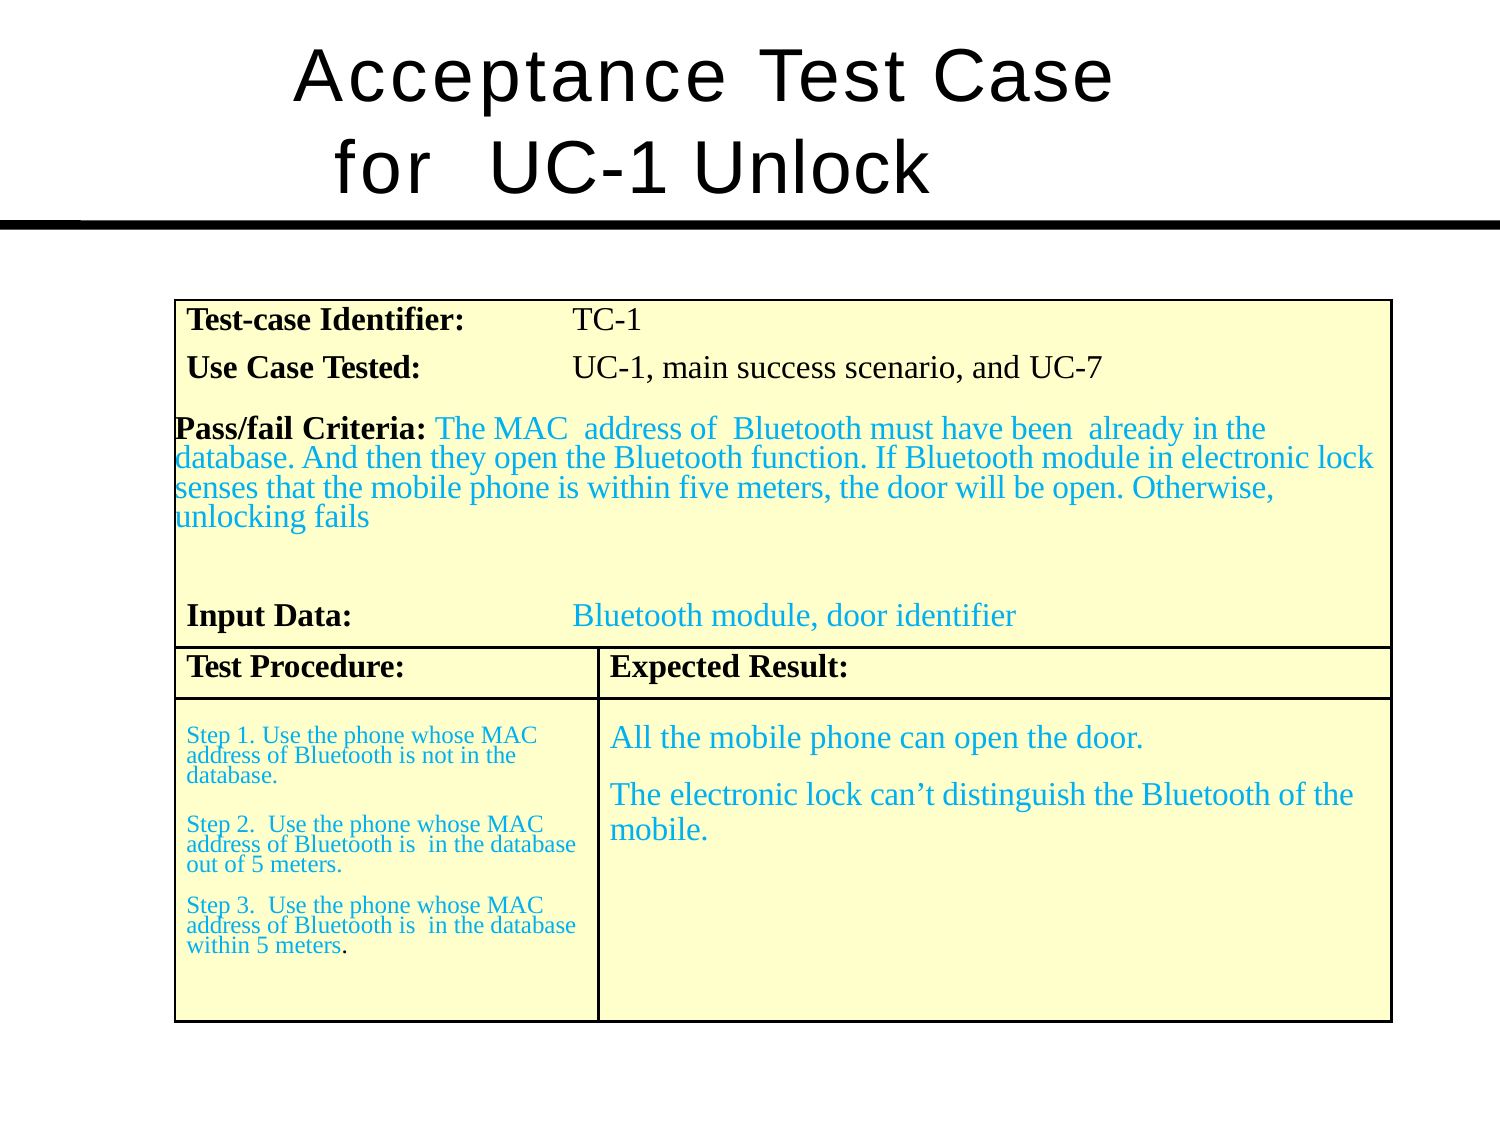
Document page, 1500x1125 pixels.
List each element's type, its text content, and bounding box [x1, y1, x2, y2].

table_cell All the mobile phone can open the door. The electronic lock can’t distinguish the Bluetooth of the mobile. [600, 700, 1390, 1020]
table_cell Step 1. Use the phone whose MAC address of Bluetooth is not in the database. Step 2. Use the phone whose MAC address of Bluetooth is in the database out of 5 meters. Step 3. Use the phone whose MAC address of Bluetooth is in the database within 5 meters. [176, 700, 597, 1020]
table_header Test-case Identifier: TC-1 Use Case Tested: UC-1, main success scenario, and UC-7 Pass/fail Criteria: The MAC address of Bluetooth must have been already in the database. And then they open the Bluetooth function. If Bluetooth module in electronic lock senses that the mobile phone is within five meters, the door will be open. Otherwise, unlocking fails Input Data: Bluetooth module, door identifier [176, 301, 1390, 646]
table_cell Expected Result: [600, 649, 1390, 697]
table_cell Test Procedure: [176, 649, 597, 697]
title Acceptance Test Case for UC-1 Unlock [292, 24, 1240, 213]
